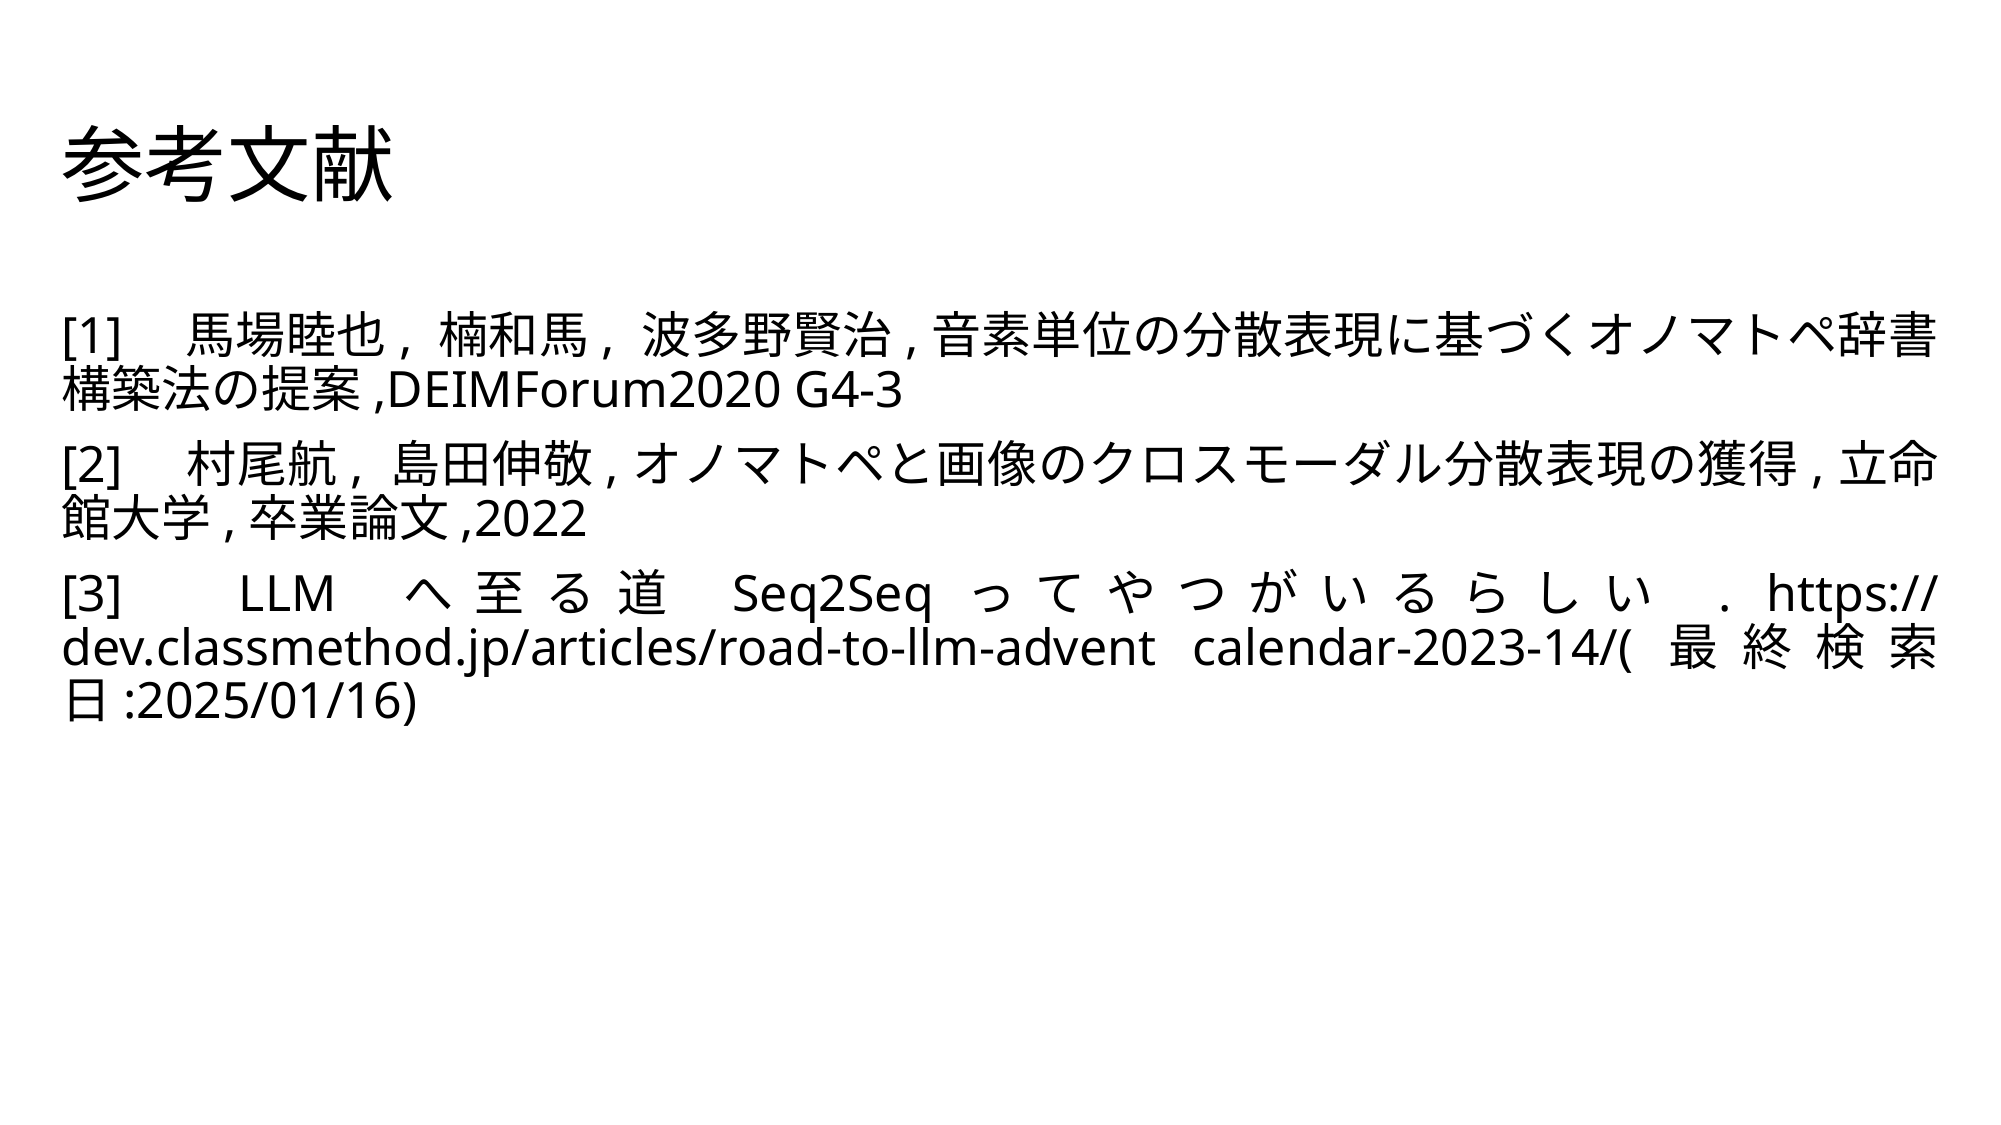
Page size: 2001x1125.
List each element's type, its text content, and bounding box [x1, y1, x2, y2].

list [1] 馬場睦也, 楠和馬, 波多野賢治,音素単位の分散表現に基づくオノマトペ辞書構築法の提案,DEIMForum2020 G4-3 [2] 村尾航, 島田伸敬,オノマトペと画像のクロスモーダル分散表現の獲得,立命館大学,卒業論文,2022 [3] LLM へ至る道 Seq2Seqってやつがいるらしい . https://dev.classmethod.jp/articles/road-to-llm-advent calendar-2023-14/(最終検索日:2025/01/16) [46, 302, 1954, 1005]
title 参考文献 [46, 59, 1772, 278]
